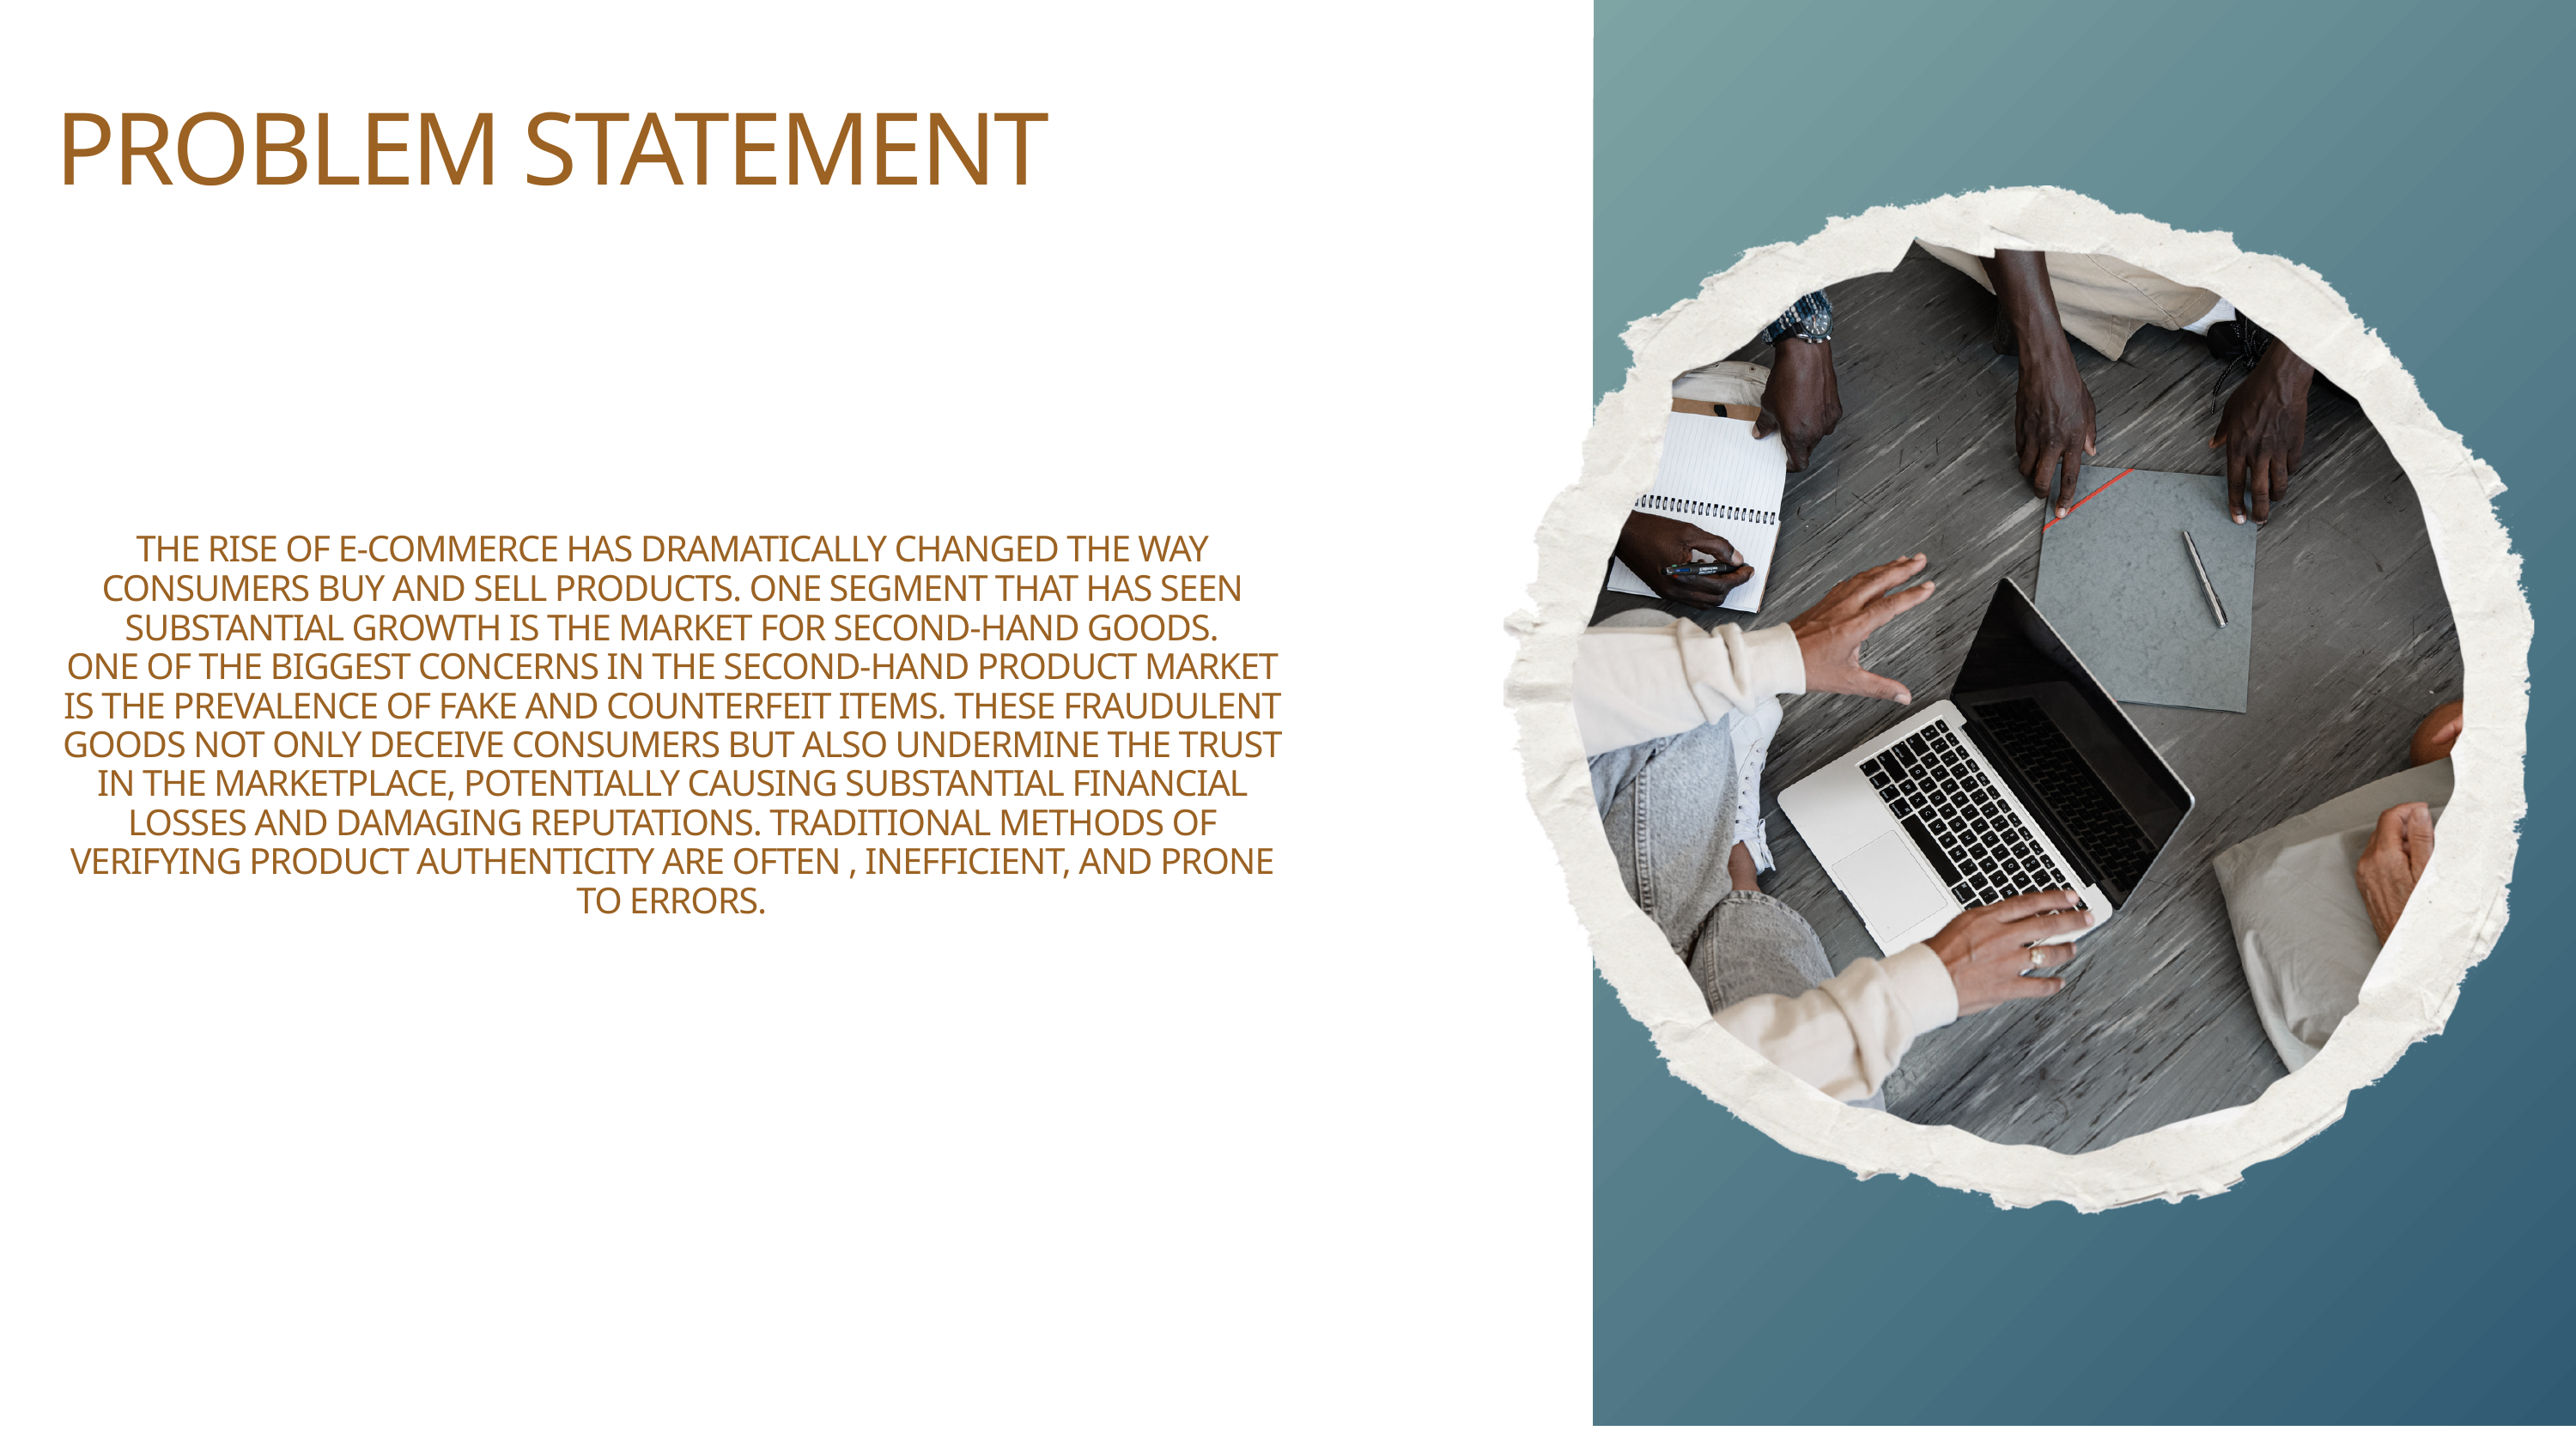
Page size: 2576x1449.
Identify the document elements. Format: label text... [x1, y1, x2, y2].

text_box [1503, 185, 2535, 1217]
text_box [1593, 0, 2576, 1426]
text_box PROBLEM STATEMENT [55, 95, 1145, 206]
text_box THE RISE OF E-COMMERCE HAS DRAMATICALLY CHANGED THE WAY CONSUMERS BUY AND SELL PRODUCTS. ONE SEGMENT THAT HAS SEEN SUBSTANTIAL GROWTH IS THE MARKET FOR SECOND-HAND GOODS. ONE OF THE BIGGEST CONCERNS IN THE SECOND-HAND PRODUCT MARKET IS THE PREVALENCE OF FAKE AND COUNTERFEIT ITEMS. THESE FRAUDULENT GOODS NOT ONLY DECEIVE CONSUMERS BUT ALSO UNDERMINE THE TRUST IN THE MARKETPLACE, POTENTIALLY CAUSING SUBSTANTIAL FINANCIAL LOSSES AND DAMAGING REPUTATIONS. TRADITIONAL METHODS OF VERIFYING PRODUCT AUTHENTICITY ARE OFTEN , INEFFICIENT, AND PRONE TO ERRORS. [55, 530, 1288, 921]
